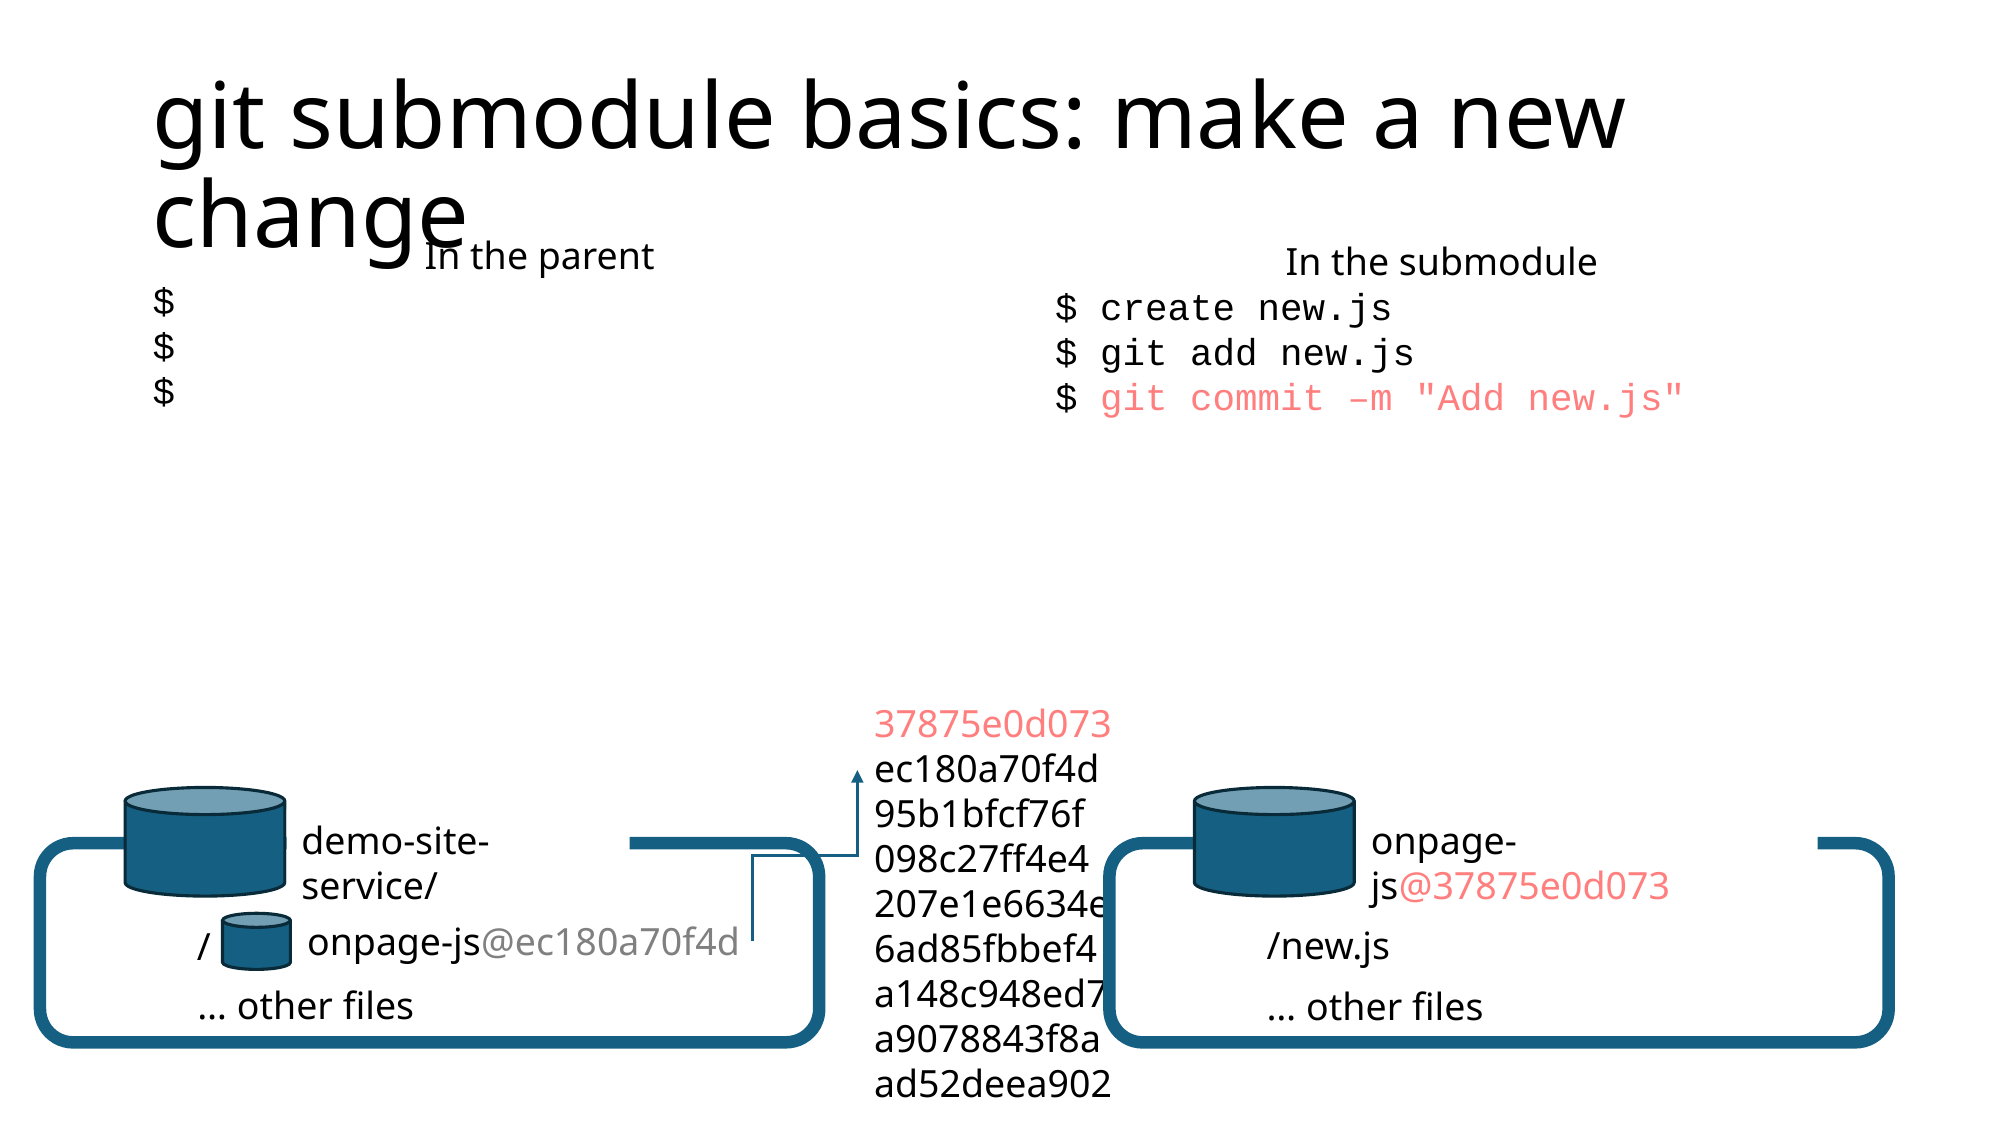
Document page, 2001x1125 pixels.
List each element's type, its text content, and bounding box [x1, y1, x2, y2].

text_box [718, 802, 892, 909]
text_box 37875e0d073 ec180a70f4d 95b1bfcf76f 098c27ff4e4 207e1e6634e 6ad85fbbef4 a148c948ed7 a9078843f8a ad52deea902 [859, 692, 1153, 1112]
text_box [1108, 786, 1890, 1043]
text_box In the parent $ $ $ [137, 224, 942, 420]
title git submodule basics: make a new change [137, 59, 1863, 278]
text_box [39, 786, 820, 1043]
text_box In the submodule $ create new.js $ git add new.js $ git commit –m "Add new.js" [1040, 230, 1844, 516]
